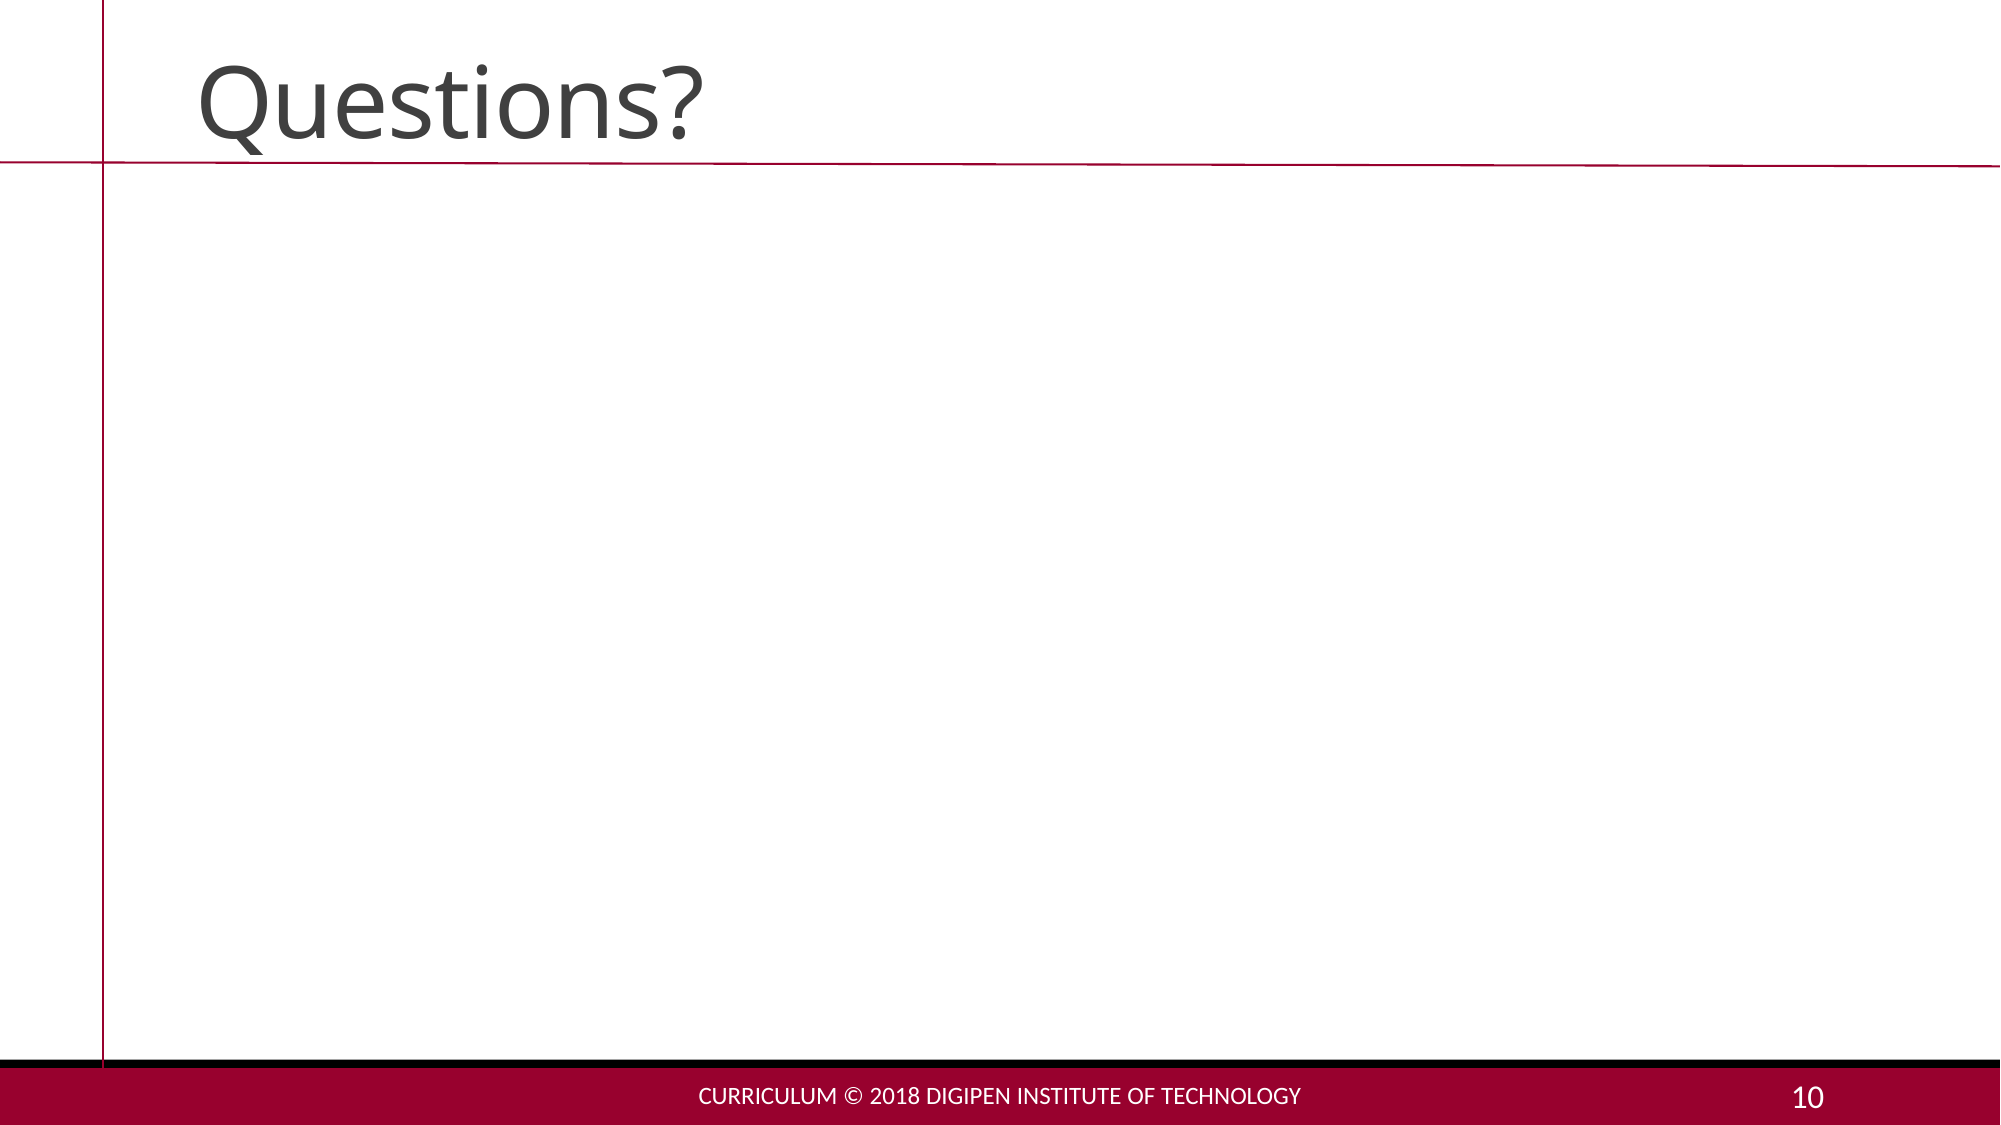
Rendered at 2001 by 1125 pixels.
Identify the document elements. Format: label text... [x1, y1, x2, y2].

slide_number 10 [1624, 1064, 1840, 1125]
footer Curriculum © 2018 DigiPen Institute of Technology [604, 1064, 1396, 1125]
title Questions? [180, 24, 1830, 167]
